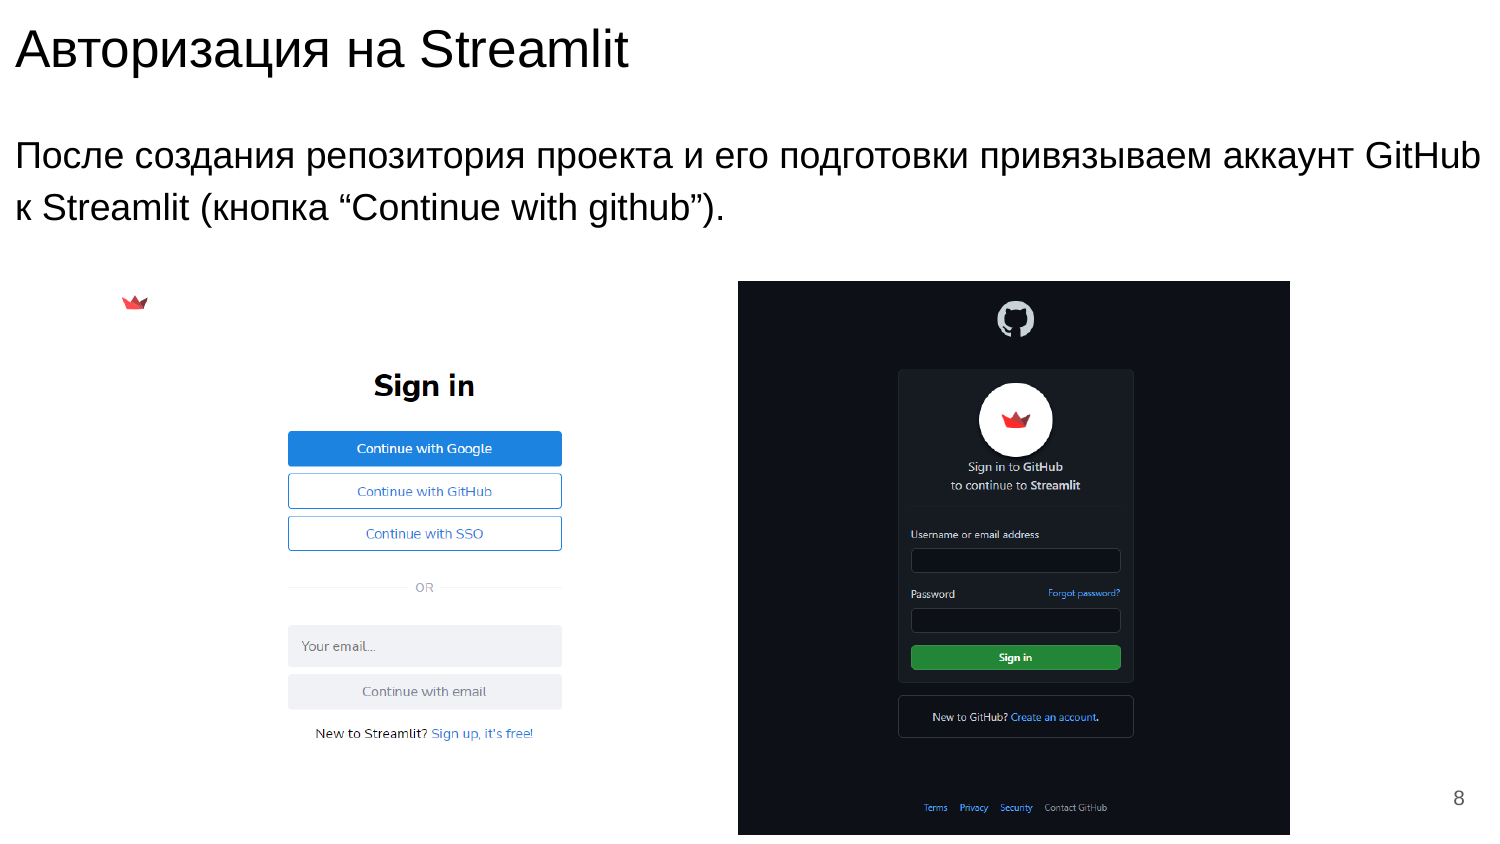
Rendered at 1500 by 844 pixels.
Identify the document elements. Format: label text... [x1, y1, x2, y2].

list После создания репозитория проекта и его подготовки привязываем аккаунт GitHub к Streamlit (кнопка “Continue with github”). [0, 109, 1500, 302]
picture [108, 281, 1290, 836]
title Авторизация на Streamlit [0, 0, 1398, 94]
slide_number ‹#› [1389, 764, 1480, 830]
